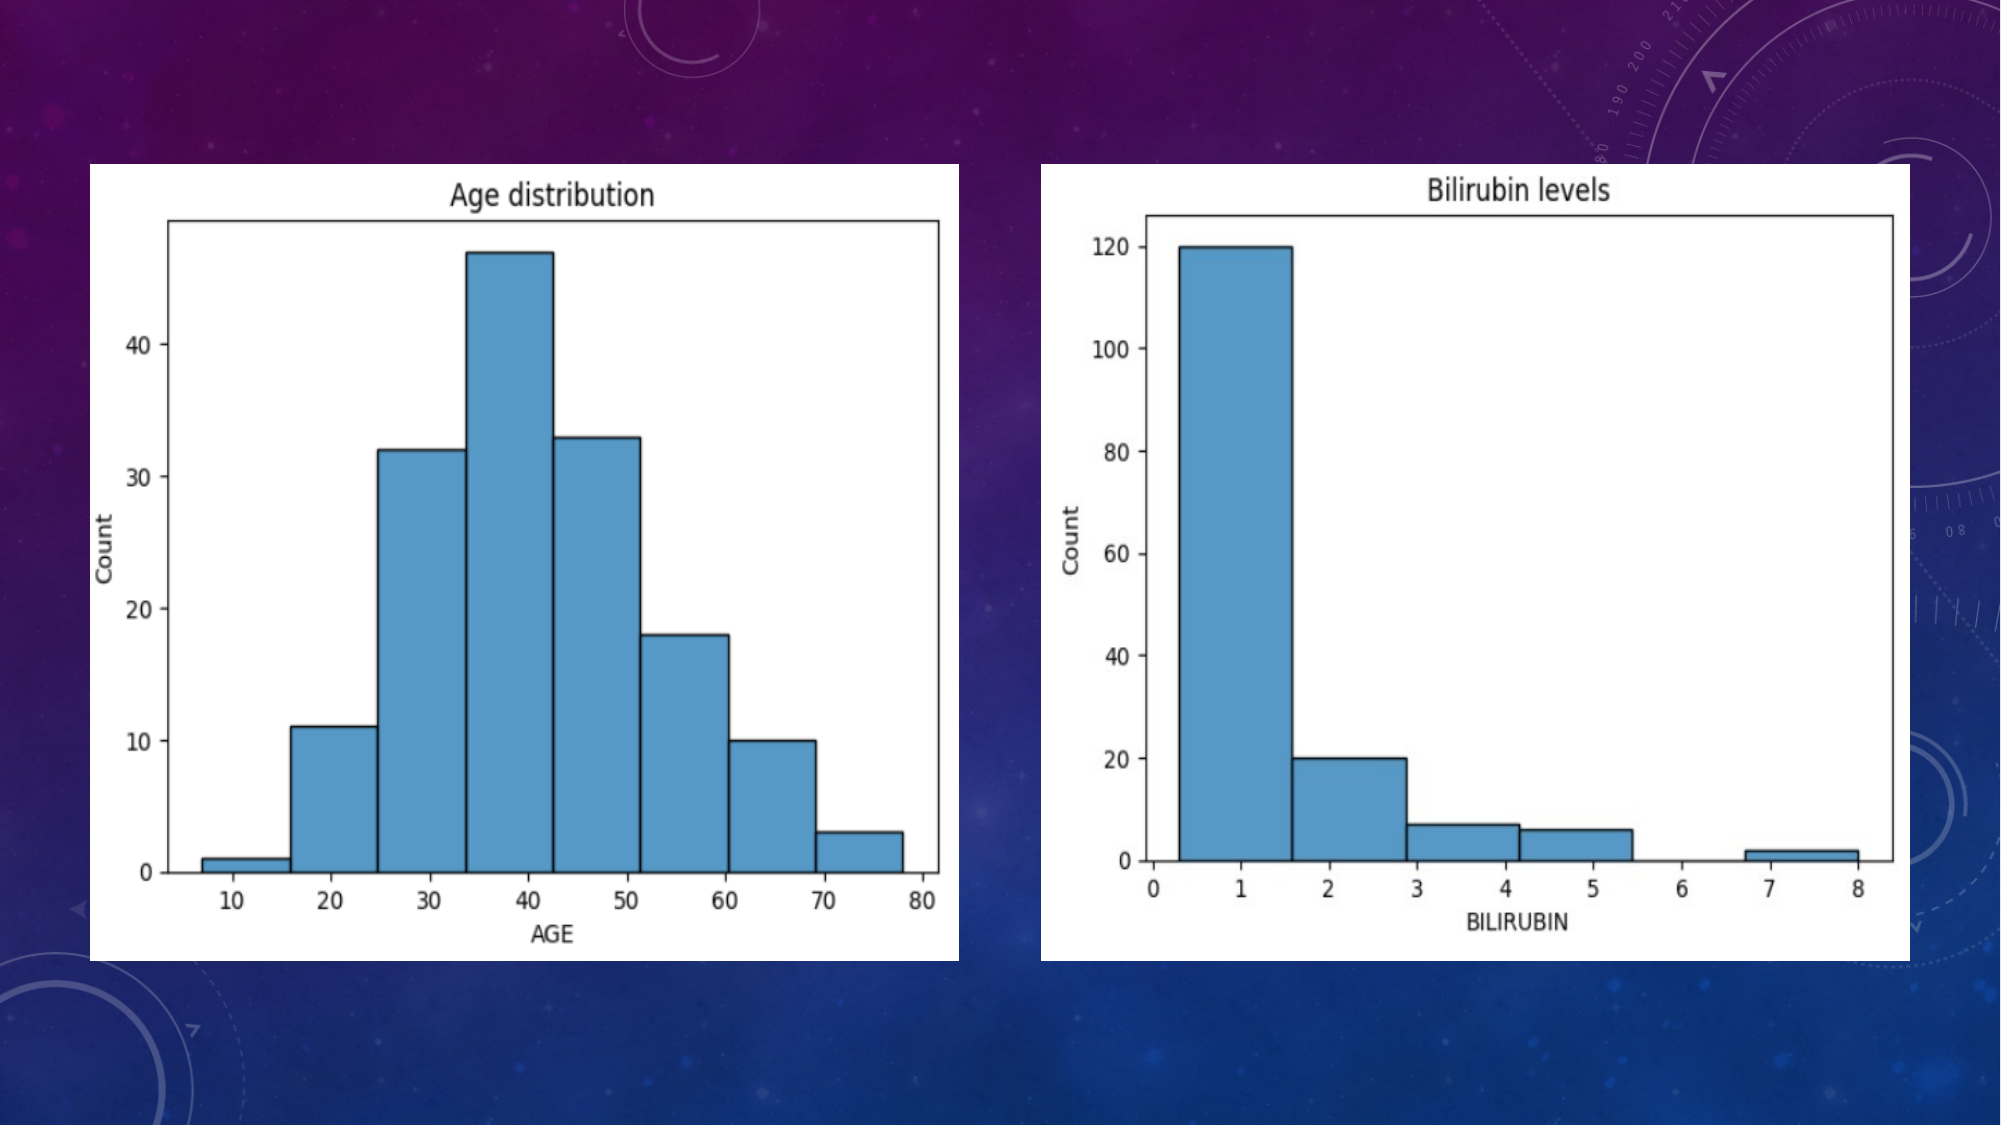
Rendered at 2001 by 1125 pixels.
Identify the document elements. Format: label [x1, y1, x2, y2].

picture [0, 0, 2001, 1125]
list [1040, 164, 1910, 961]
